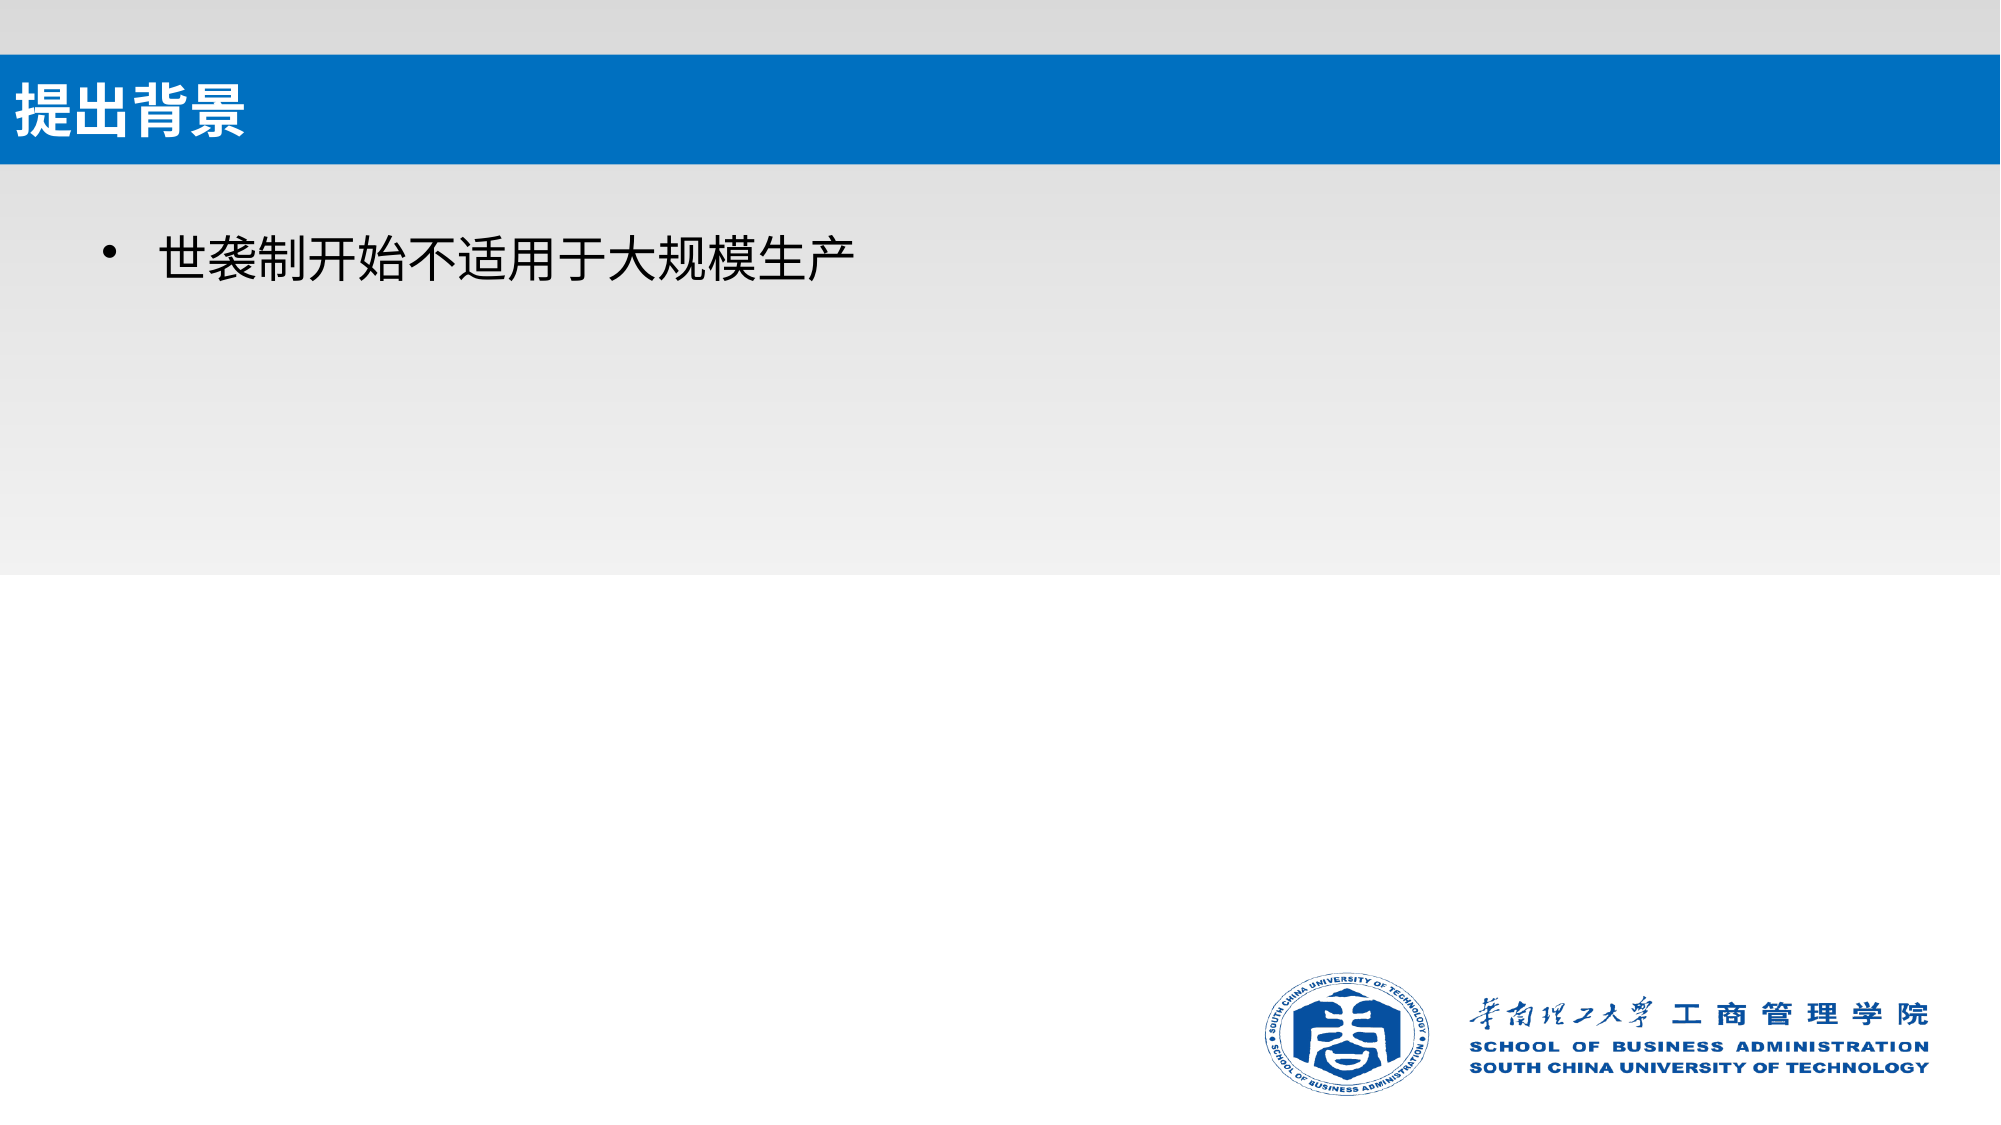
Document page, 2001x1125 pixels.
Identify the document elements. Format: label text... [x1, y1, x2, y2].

picture [1241, 941, 1961, 1125]
title 提出背景 [0, 54, 2000, 165]
list 世袭制开始不适用于大规模生产 [86, 219, 1898, 1006]
